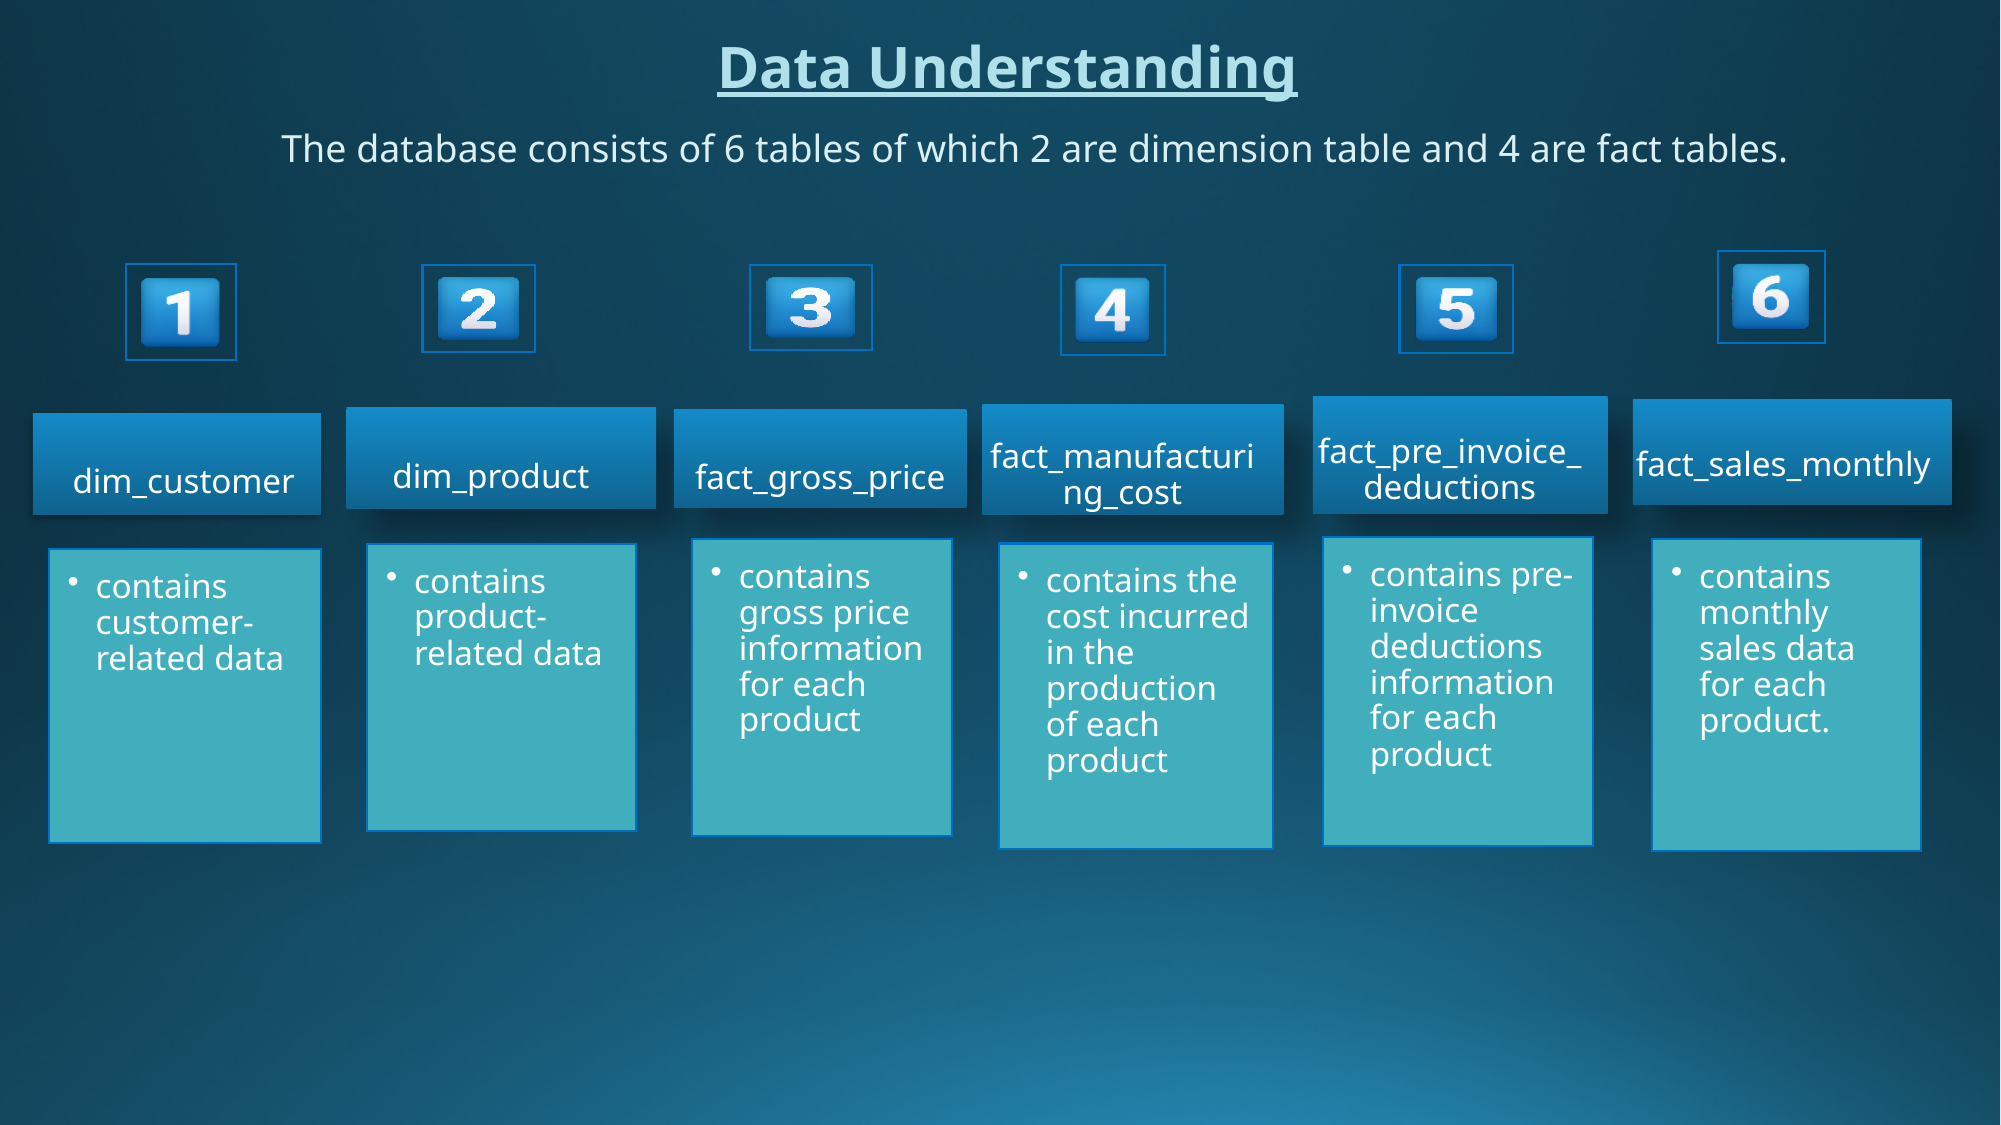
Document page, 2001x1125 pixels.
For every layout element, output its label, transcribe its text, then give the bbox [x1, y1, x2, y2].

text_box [12, 173, 1988, 1004]
title Data Understanding [144, 30, 1870, 173]
text_box The database consists of 6 tables of which 2 are dimension table and 4 are fact tables. [266, 117, 1806, 173]
picture [0, 0, 2001, 1125]
